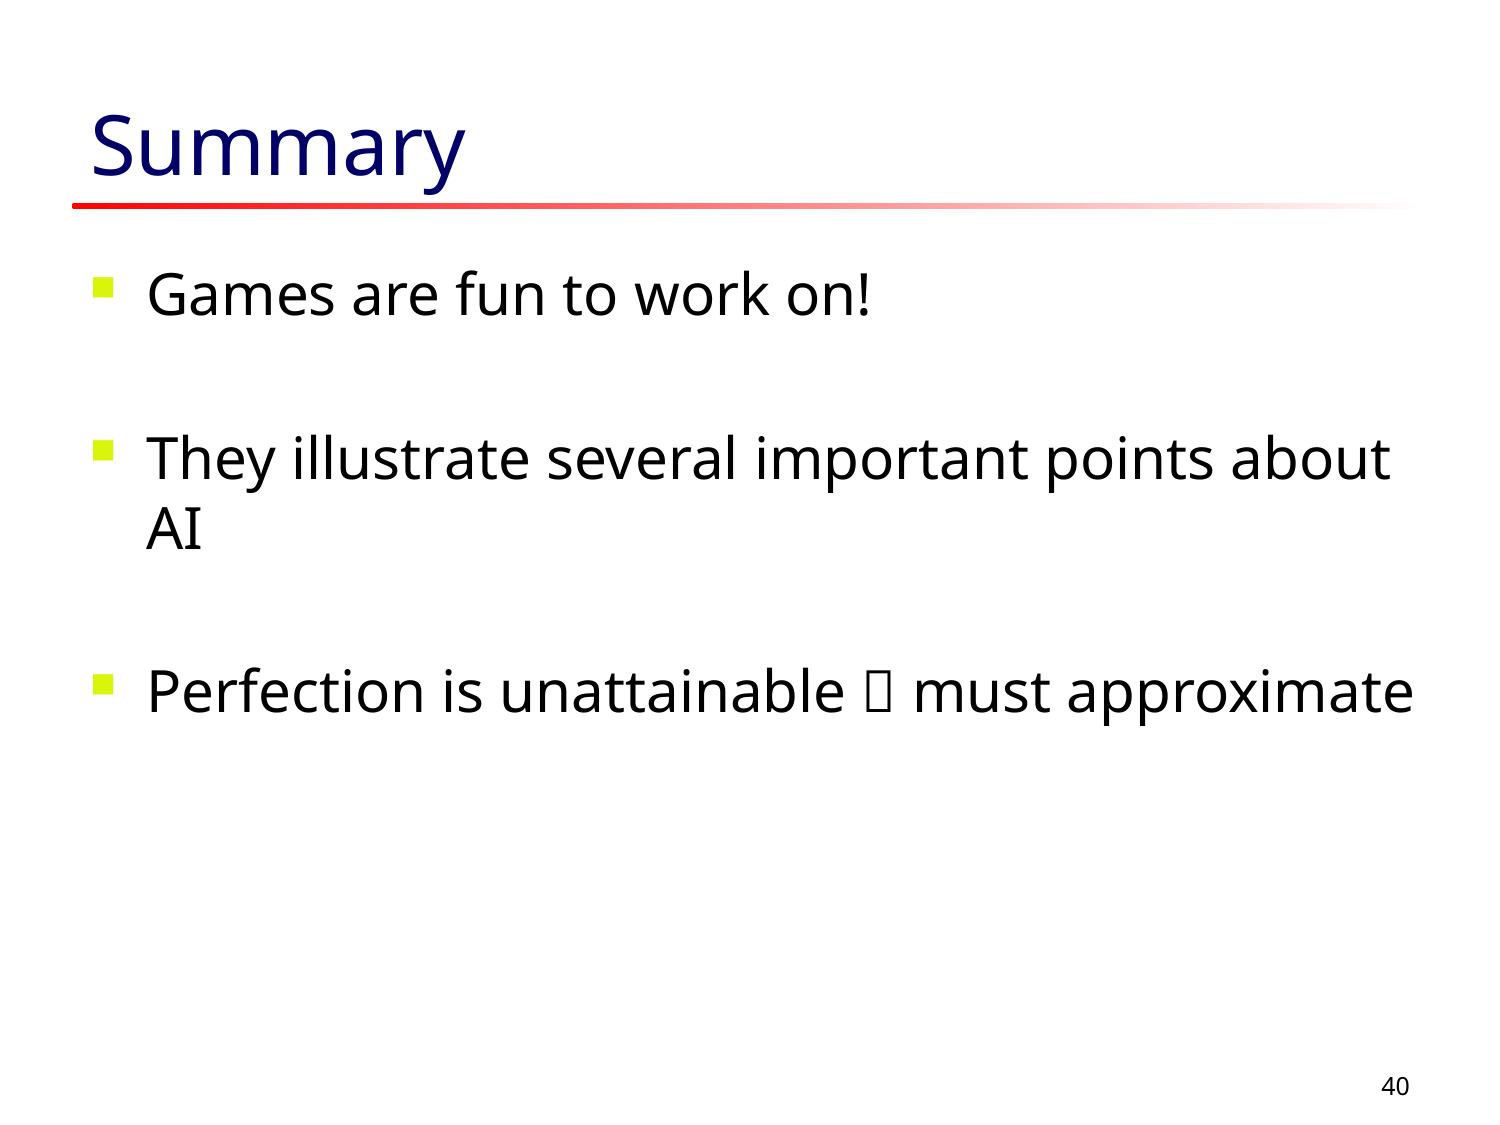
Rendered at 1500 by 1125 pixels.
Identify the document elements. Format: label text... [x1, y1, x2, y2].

slide_number 40 [1112, 1037, 1426, 1113]
list Games are fun to work on! They illustrate several important points about AI Perfection is unattainable  must approximate [75, 249, 1450, 1006]
title Summary [75, 12, 1468, 200]
